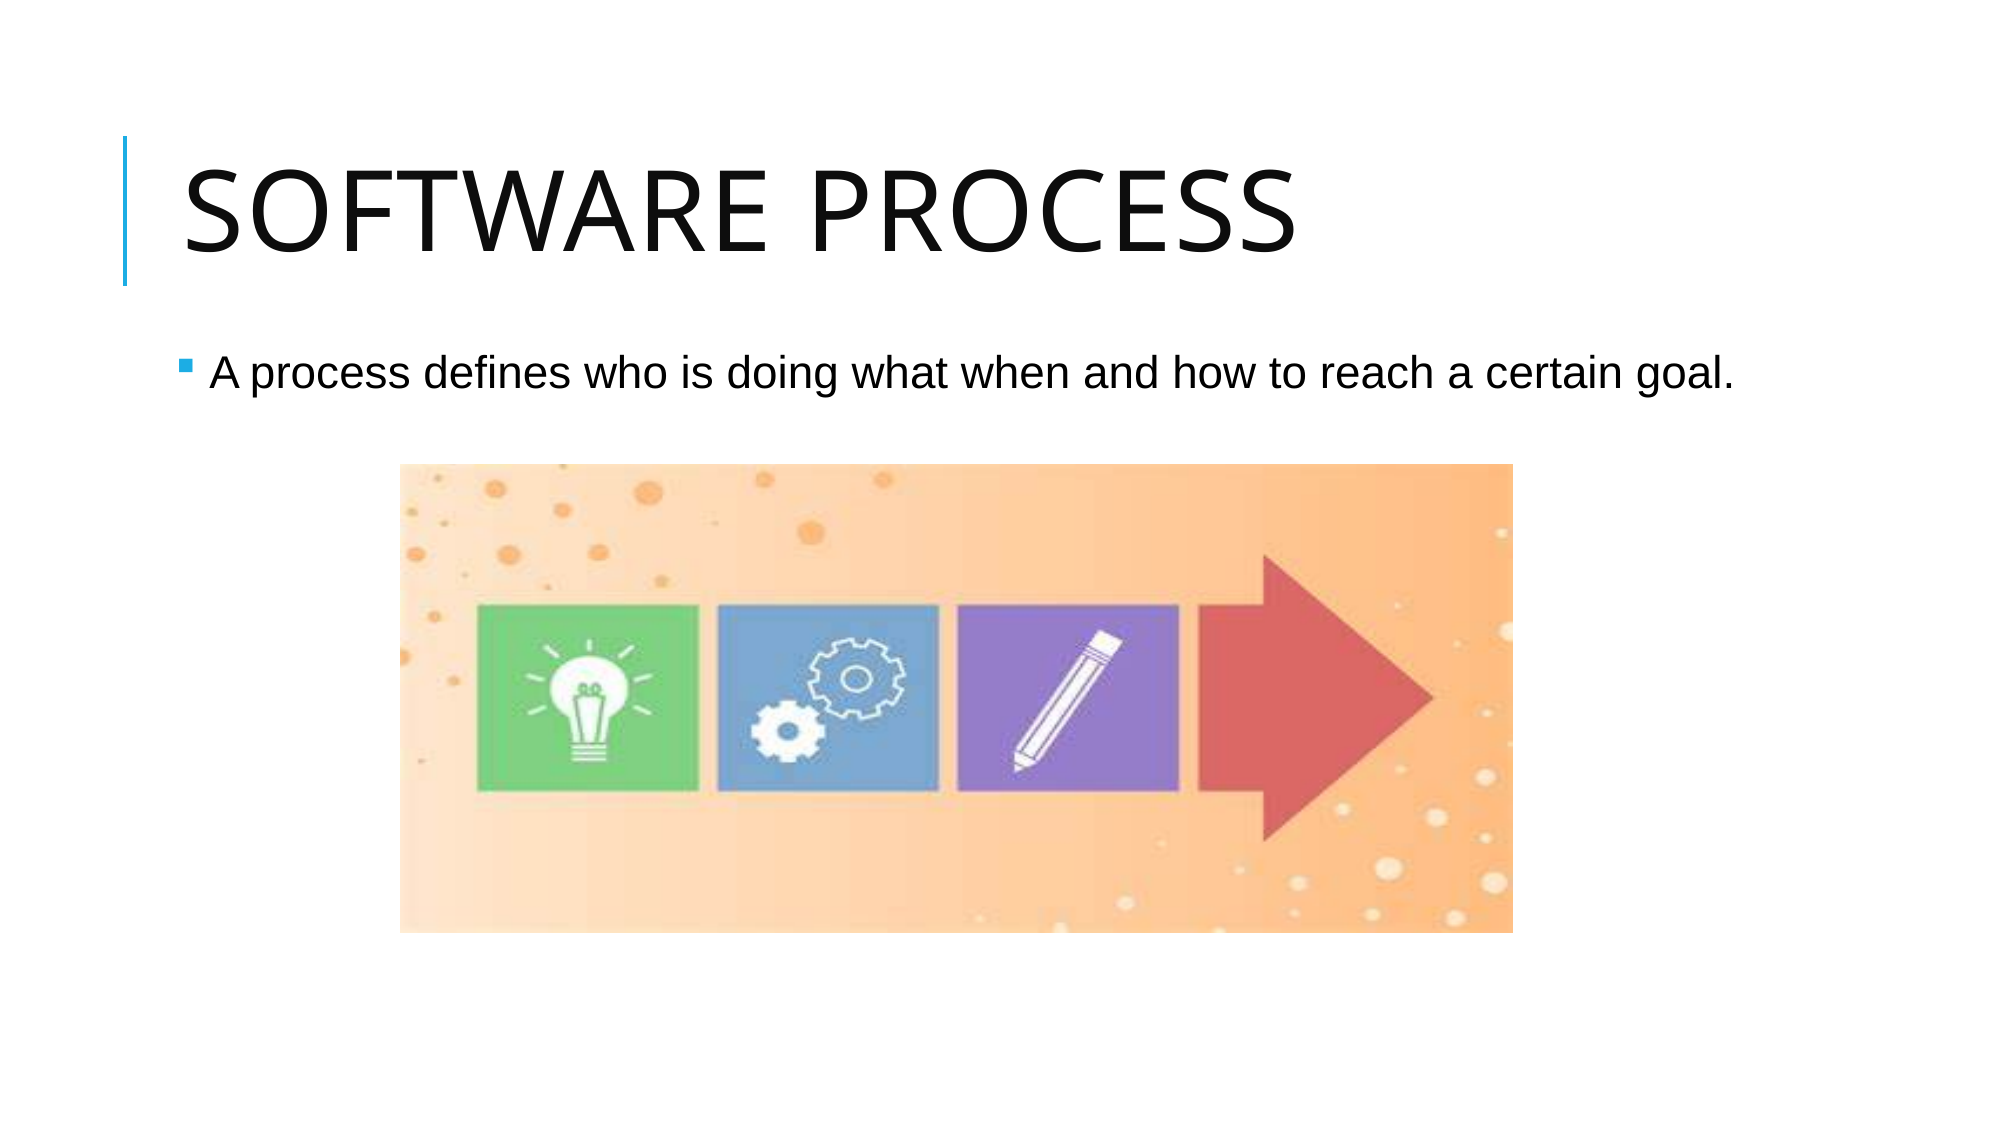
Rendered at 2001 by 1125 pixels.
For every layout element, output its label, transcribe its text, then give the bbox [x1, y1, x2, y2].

title Software process [168, 96, 1763, 341]
list A process defines who is doing what when and how to reach a certain goal. [168, 341, 1860, 1059]
picture [399, 464, 1513, 934]
